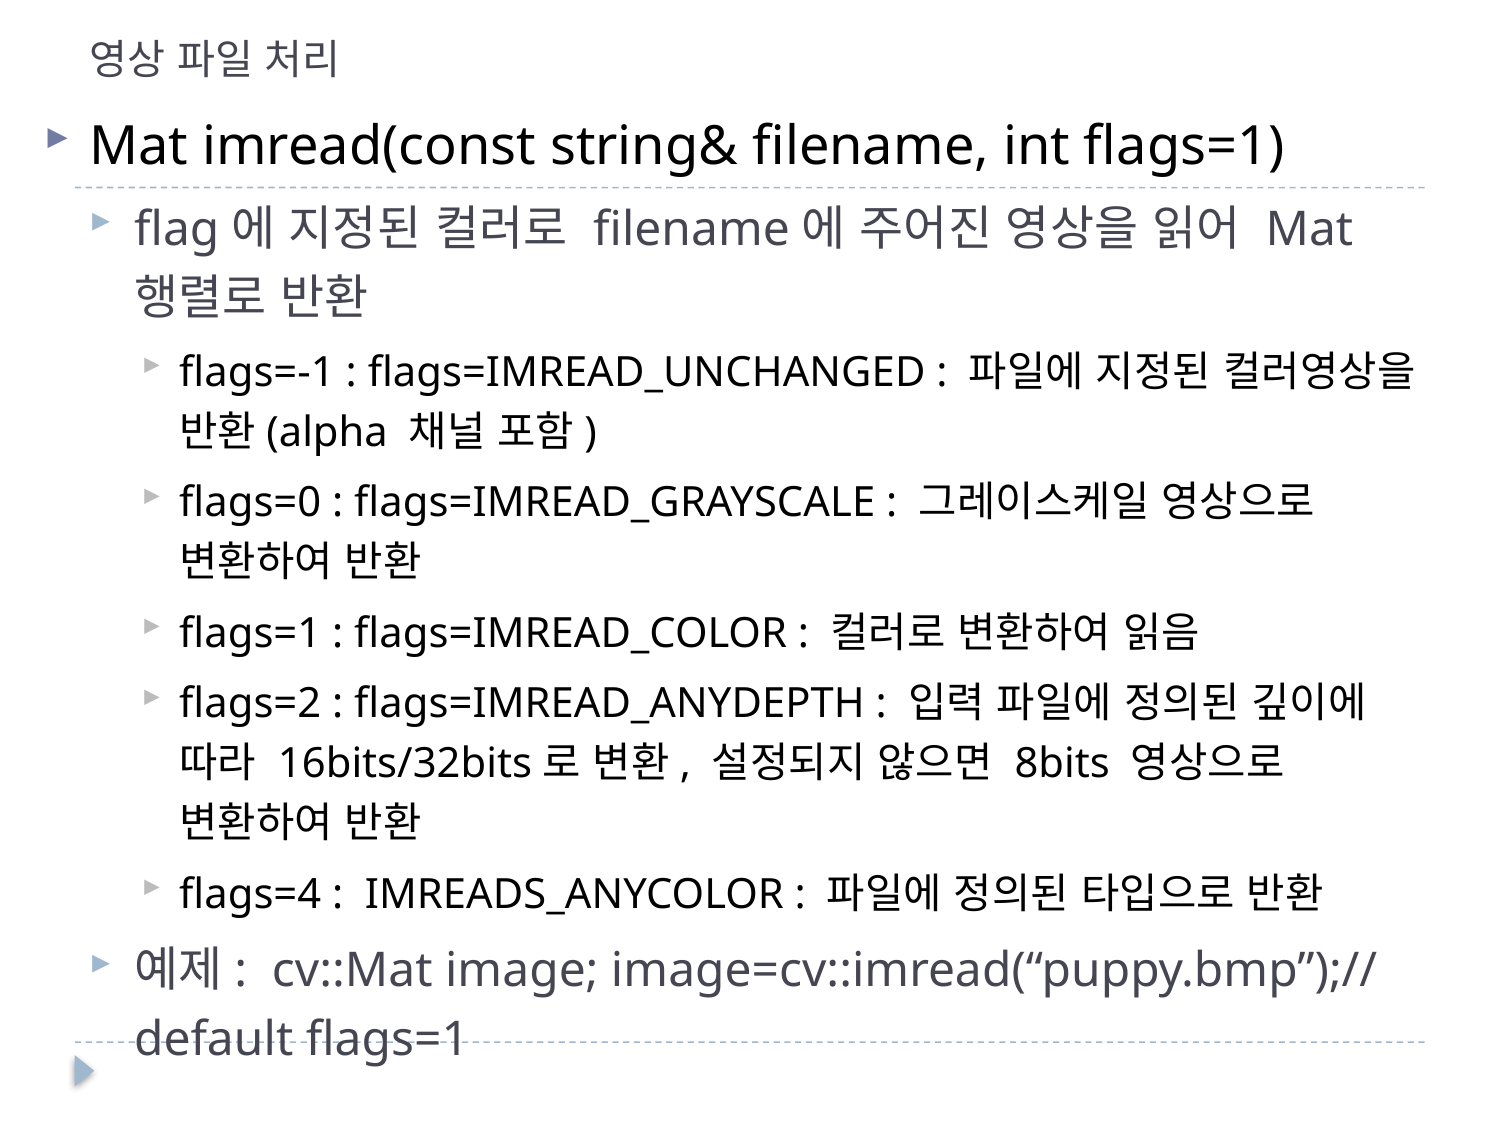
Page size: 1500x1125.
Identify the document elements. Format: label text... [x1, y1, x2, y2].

list Mat imread(const string& filename, int flags=1) flag에 지정된 컬러로 filename에 주어진 영상을 읽어 Mat 행렬로 반환 flags=-1 : flags=IMREAD_UNCHANGED : 파일에 지정된 컬러영상을 반환(alpha 채널 포함) flags=0 : flags=IMREAD_GRAYSCALE : 그레이스케일 영상으로 변환하여 반환 flags=1 : flags=IMREAD_COLOR : 컬러로 변환하여 읽음 flags=2 : flags=IMREAD_ANYDEPTH : 입력 파일에 정의된 깊이에 따라 16bits/32bits로 변환, 설정되지 않으면 8bits 영상으로 변환하여 반환 flags=4 : IMREADS_ANYCOLOR : 파일에 정의된 타입으로 반환 예제: cv::Mat image; image=cv::imread(“puppy.bmp”);//default flags=1 [29, 90, 1447, 1106]
title 영상 파일 처리 [75, 24, 1425, 90]
